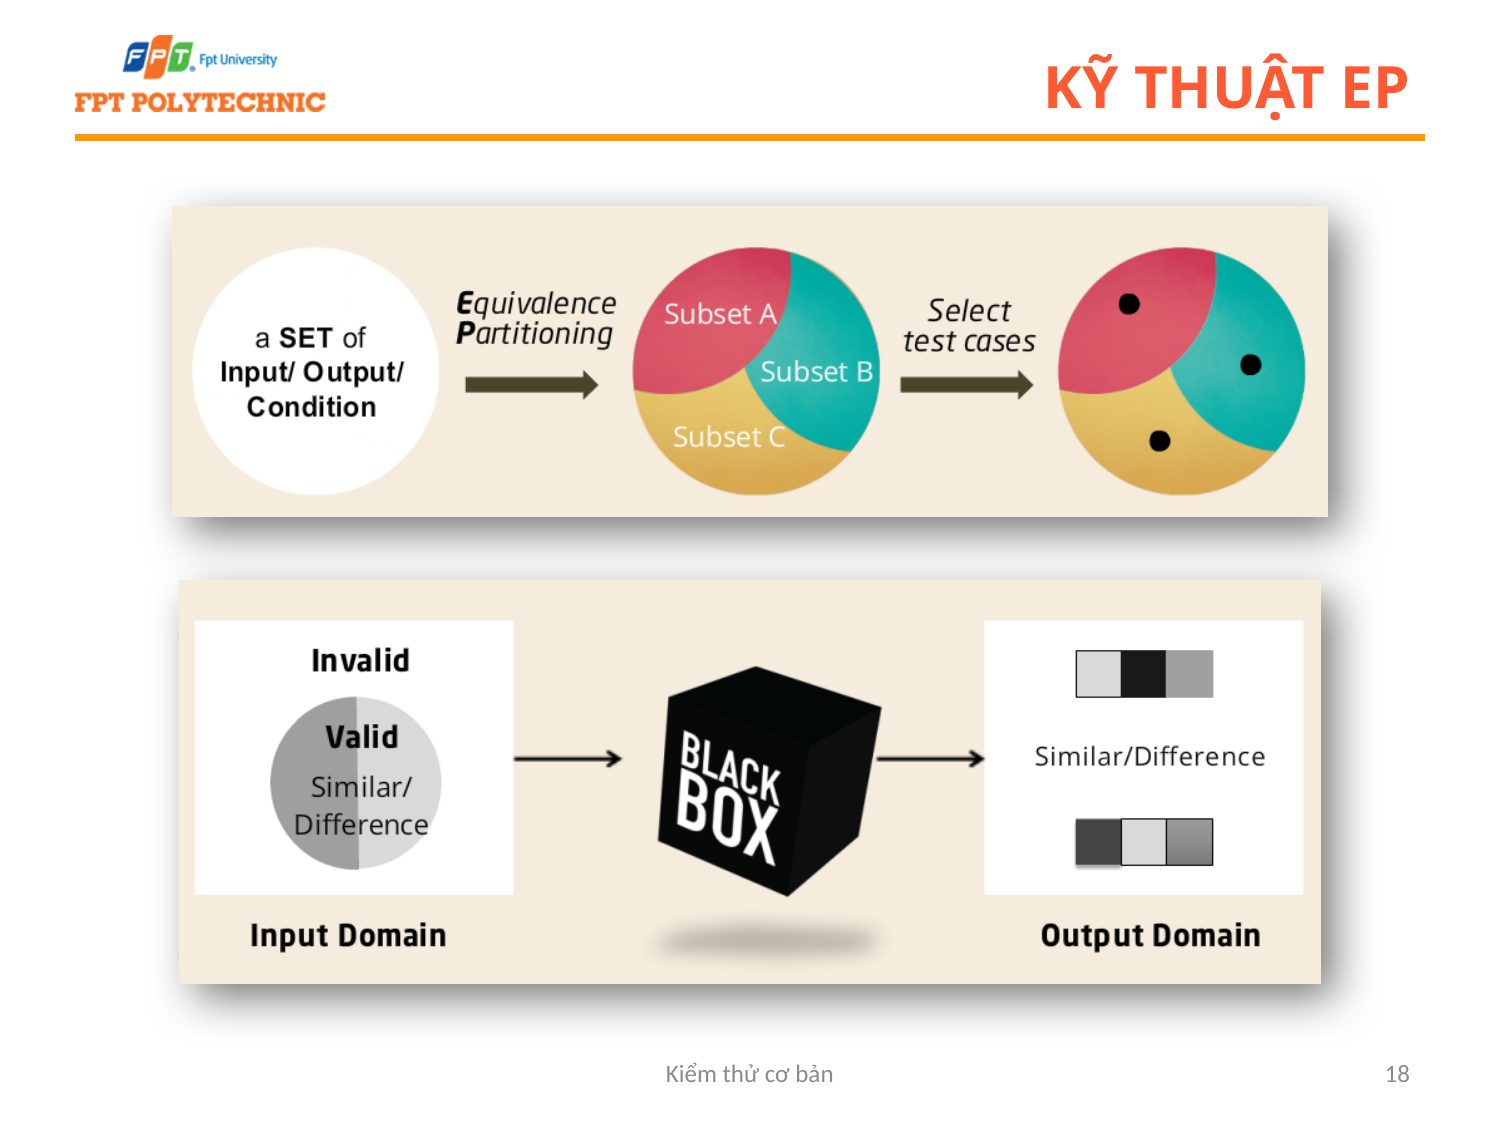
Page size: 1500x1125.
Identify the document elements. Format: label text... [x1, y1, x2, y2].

picture [75, 35, 325, 112]
footer Kiểm thử cơ bản [512, 1042, 988, 1103]
slide_number 18 [1074, 1042, 1425, 1103]
title Kỹ thuật EP [337, 45, 1425, 125]
picture [179, 580, 1321, 984]
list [172, 206, 1328, 517]
